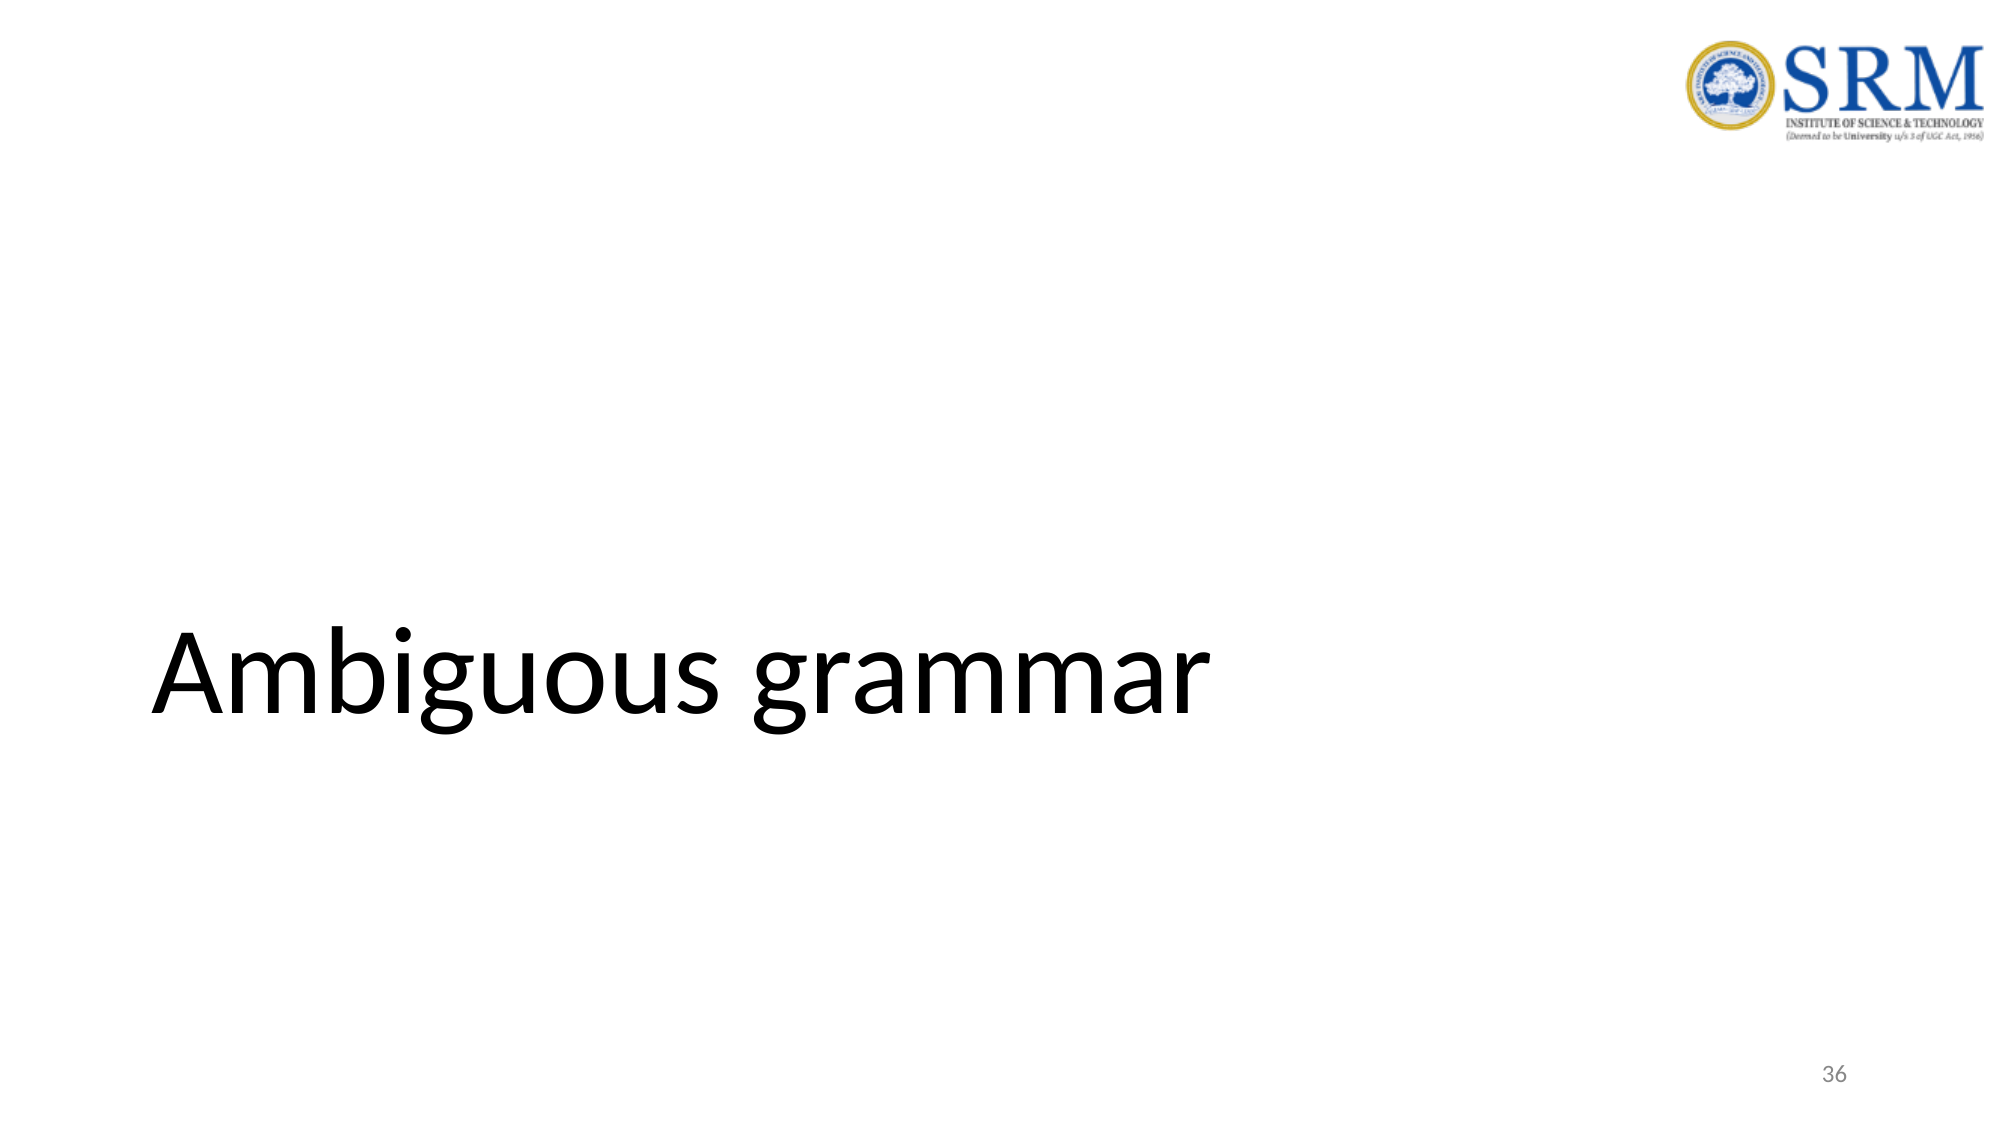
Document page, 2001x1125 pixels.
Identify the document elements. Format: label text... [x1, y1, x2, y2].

title Ambiguous grammar [136, 280, 1862, 749]
slide_number 36 [1412, 1042, 1863, 1103]
picture [1674, 0, 1993, 182]
